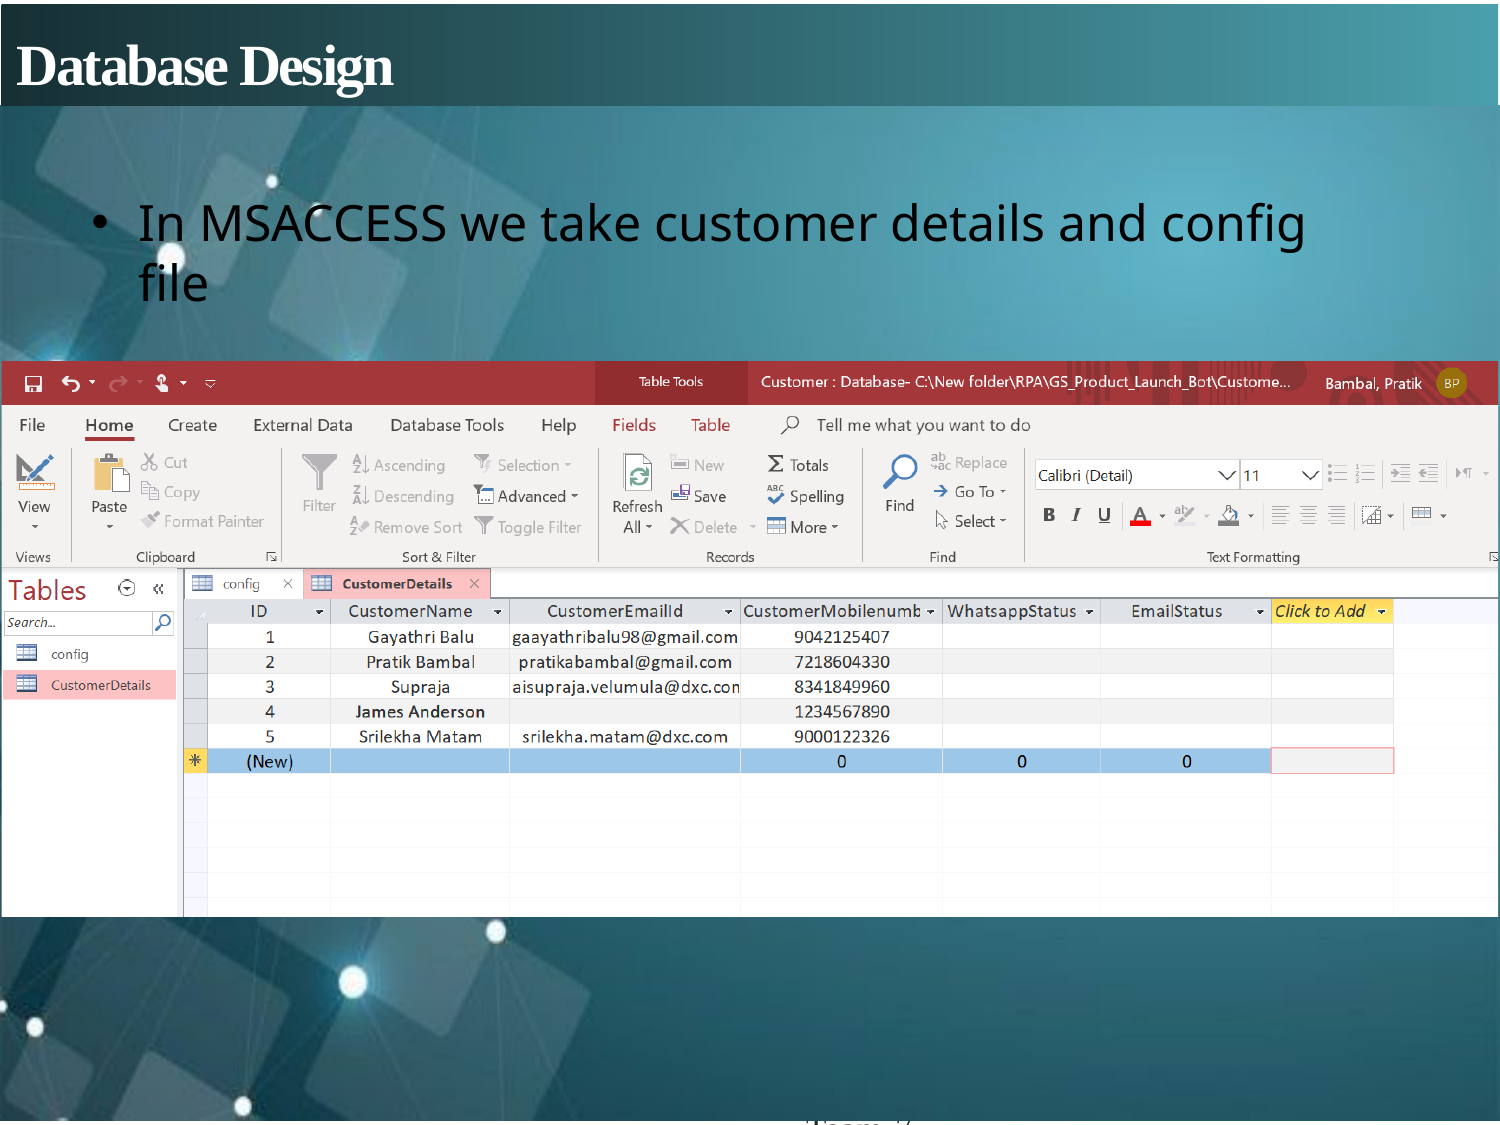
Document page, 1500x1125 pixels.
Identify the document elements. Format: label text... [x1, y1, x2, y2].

title Database Design [1, 4, 1499, 105]
picture [0, 105, 1500, 1122]
